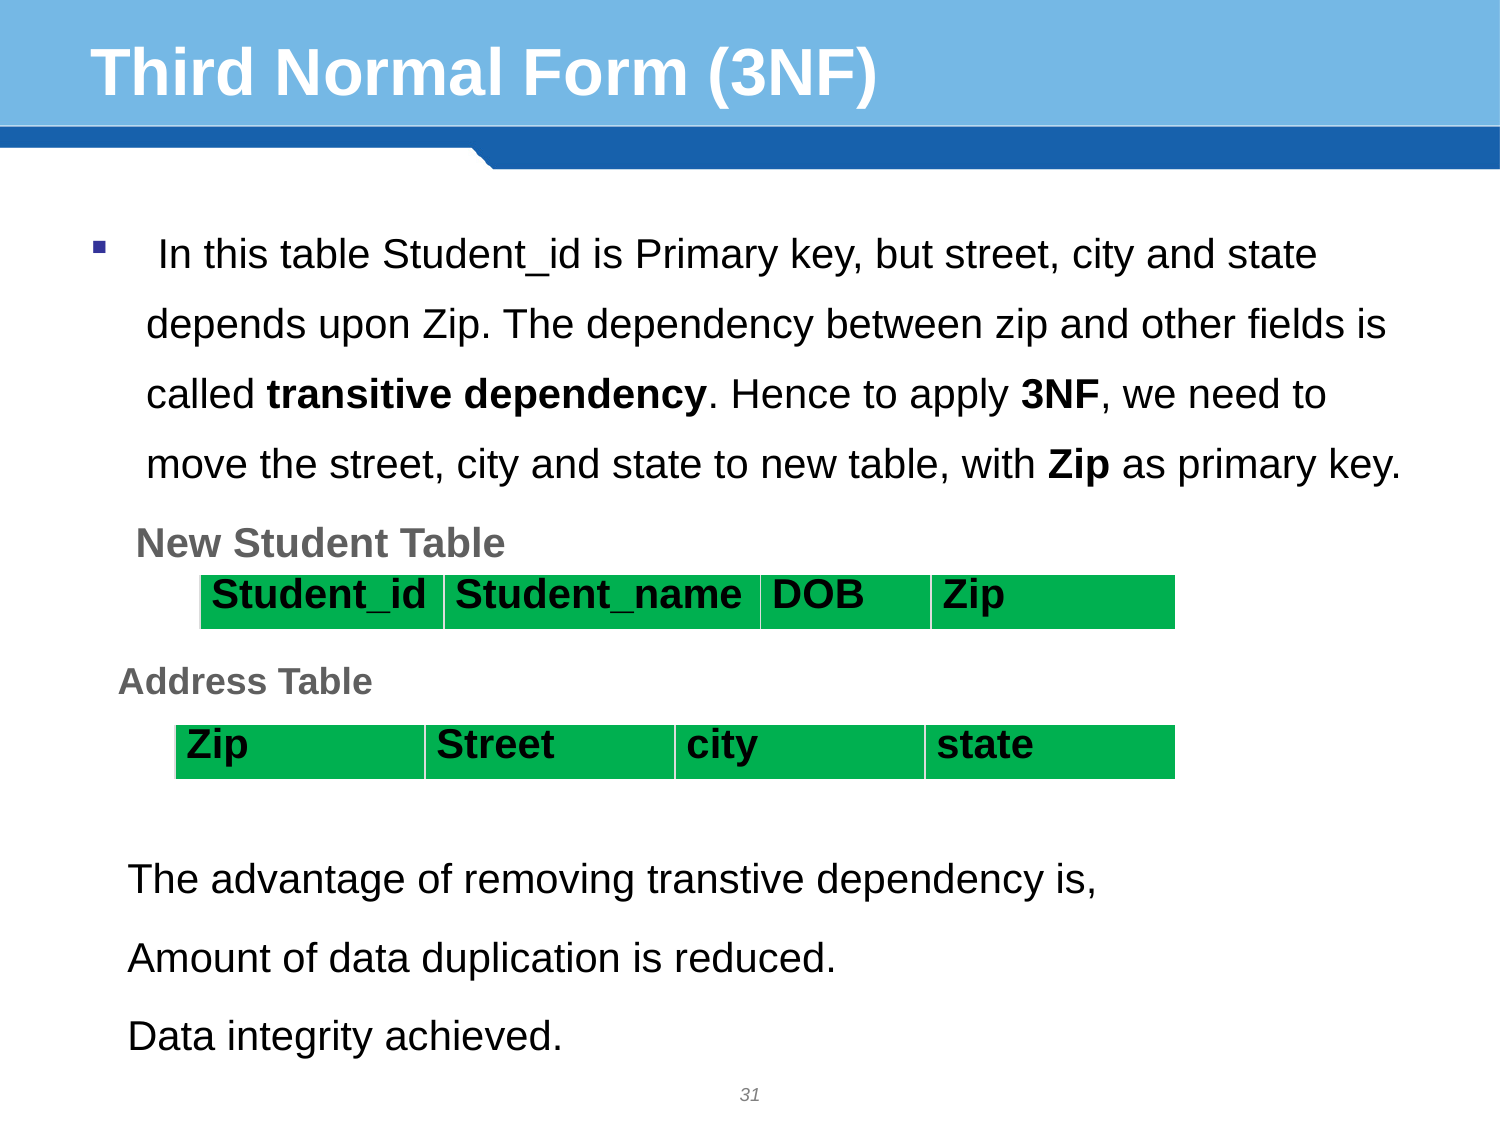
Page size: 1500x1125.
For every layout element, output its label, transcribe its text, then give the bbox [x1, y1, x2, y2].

table_header city [676, 725, 924, 779]
title Third Normal Form (3NF) [75, 0, 1425, 138]
text_box The advantage of removing transtive dependency is, Amount of data duplication is reduced. Data integrity achieved. [112, 825, 1438, 1125]
text_box In this table Student_id is Primary key, but street, city and state depends upon Zip. The dependency between zip and other fields is called transitive dependency. Hence to apply 3NF, we need to move the street, city and state to new table, with Zip as primary key. New Student Table [74, 199, 1425, 500]
table_header Student_id [201, 575, 443, 629]
text_box Address Table [102, 649, 388, 710]
table_header Student_name [445, 575, 760, 629]
table_header Zip [176, 725, 424, 779]
table_header DOB [761, 575, 930, 629]
table_header Street [426, 725, 674, 779]
table_header Zip [932, 575, 1175, 629]
picture [0, 0, 1500, 188]
table_header state [926, 725, 1175, 779]
